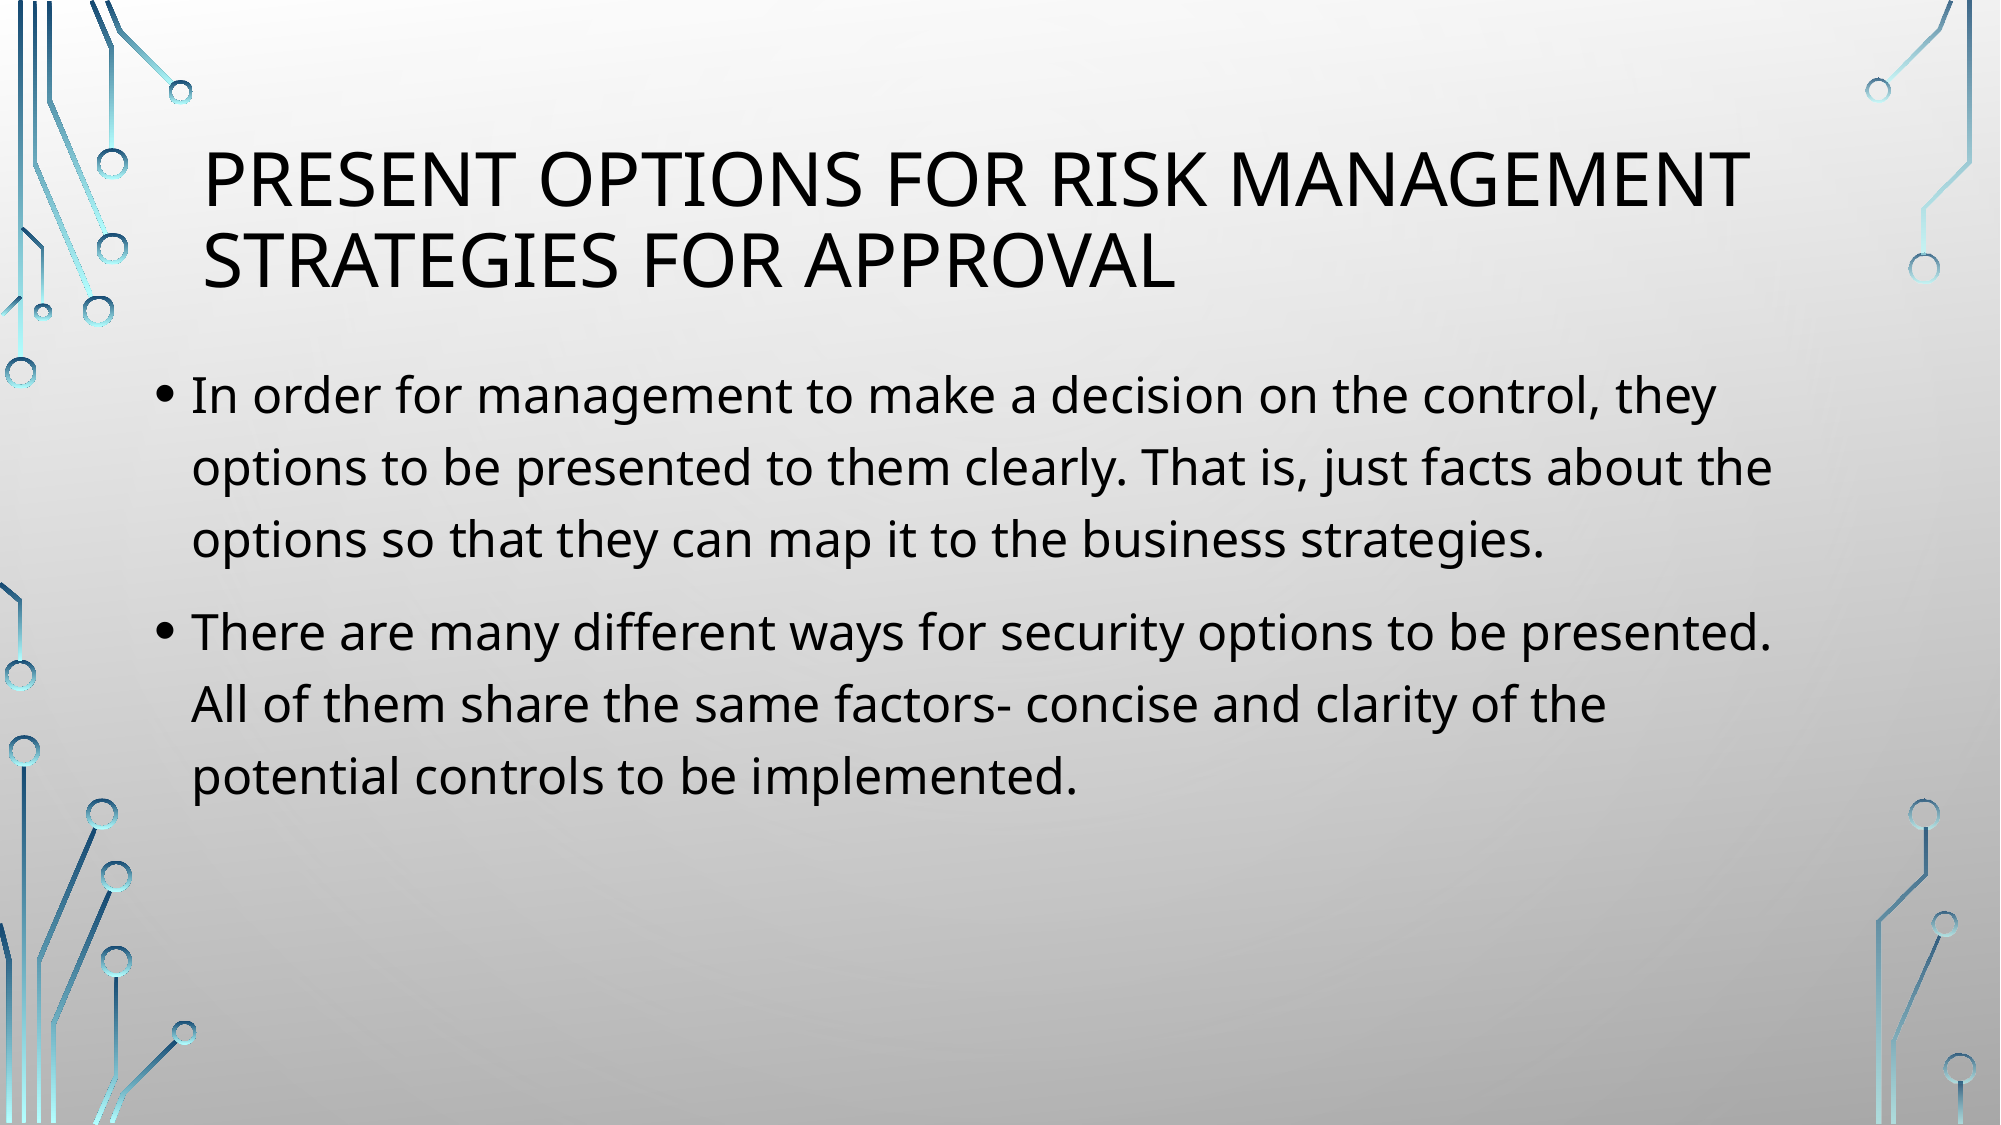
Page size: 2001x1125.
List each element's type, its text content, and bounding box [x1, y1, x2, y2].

title Present options for risk management strategies for approval [187, 101, 1813, 343]
list In order for management to make a decision on the control, they options to be presented to them clearly. That is, just facts about the options so that they can map it to the business strategies. There are many different ways for security options to be presented. All of them share the same factors- concise and clarity of the potential controls to be implemented. [139, 343, 1813, 979]
